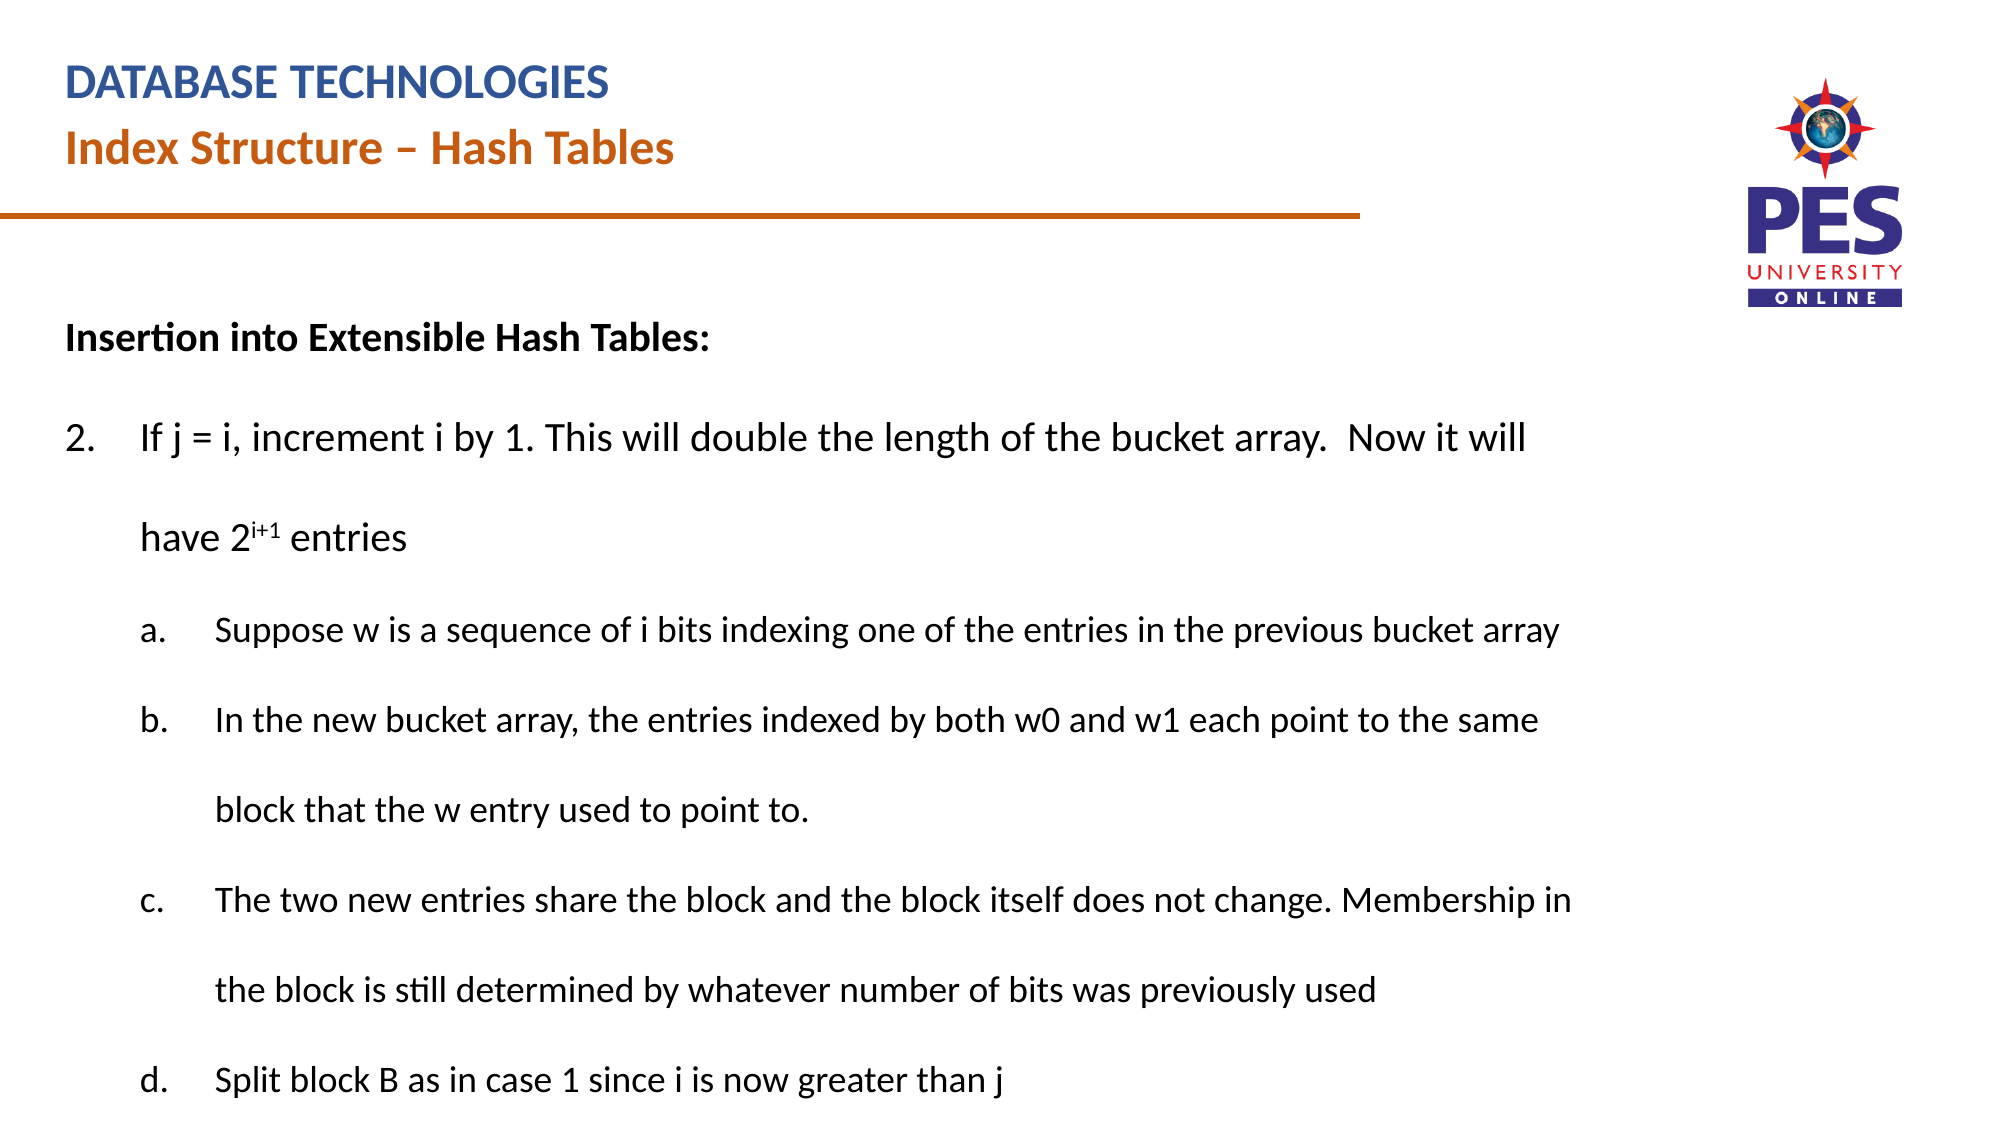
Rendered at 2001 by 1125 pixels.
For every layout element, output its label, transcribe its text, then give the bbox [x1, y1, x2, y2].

text_box Insertion into Extensible Hash Tables: If j = i, increment i by 1. This will double the length of the bucket array. Now it will have 2i+1 entries Suppose w is a sequence of i bits indexing one of the entries in the previous bucket array In the new bucket array, the entries indexed by both w0 and w1 each point to the same block that the w entry used to point to. The two new entries share the block and the block itself does not change. Membership in the block is still determined by whatever number of bits was previously used Split block B as in case 1 since i is now greater than j [49, 252, 1627, 1125]
text_box DATABASE TECHNOLOGIES [49, 41, 1280, 117]
text_box Index Structure – Hash Tables [49, 106, 1363, 182]
picture [1748, 76, 1902, 307]
